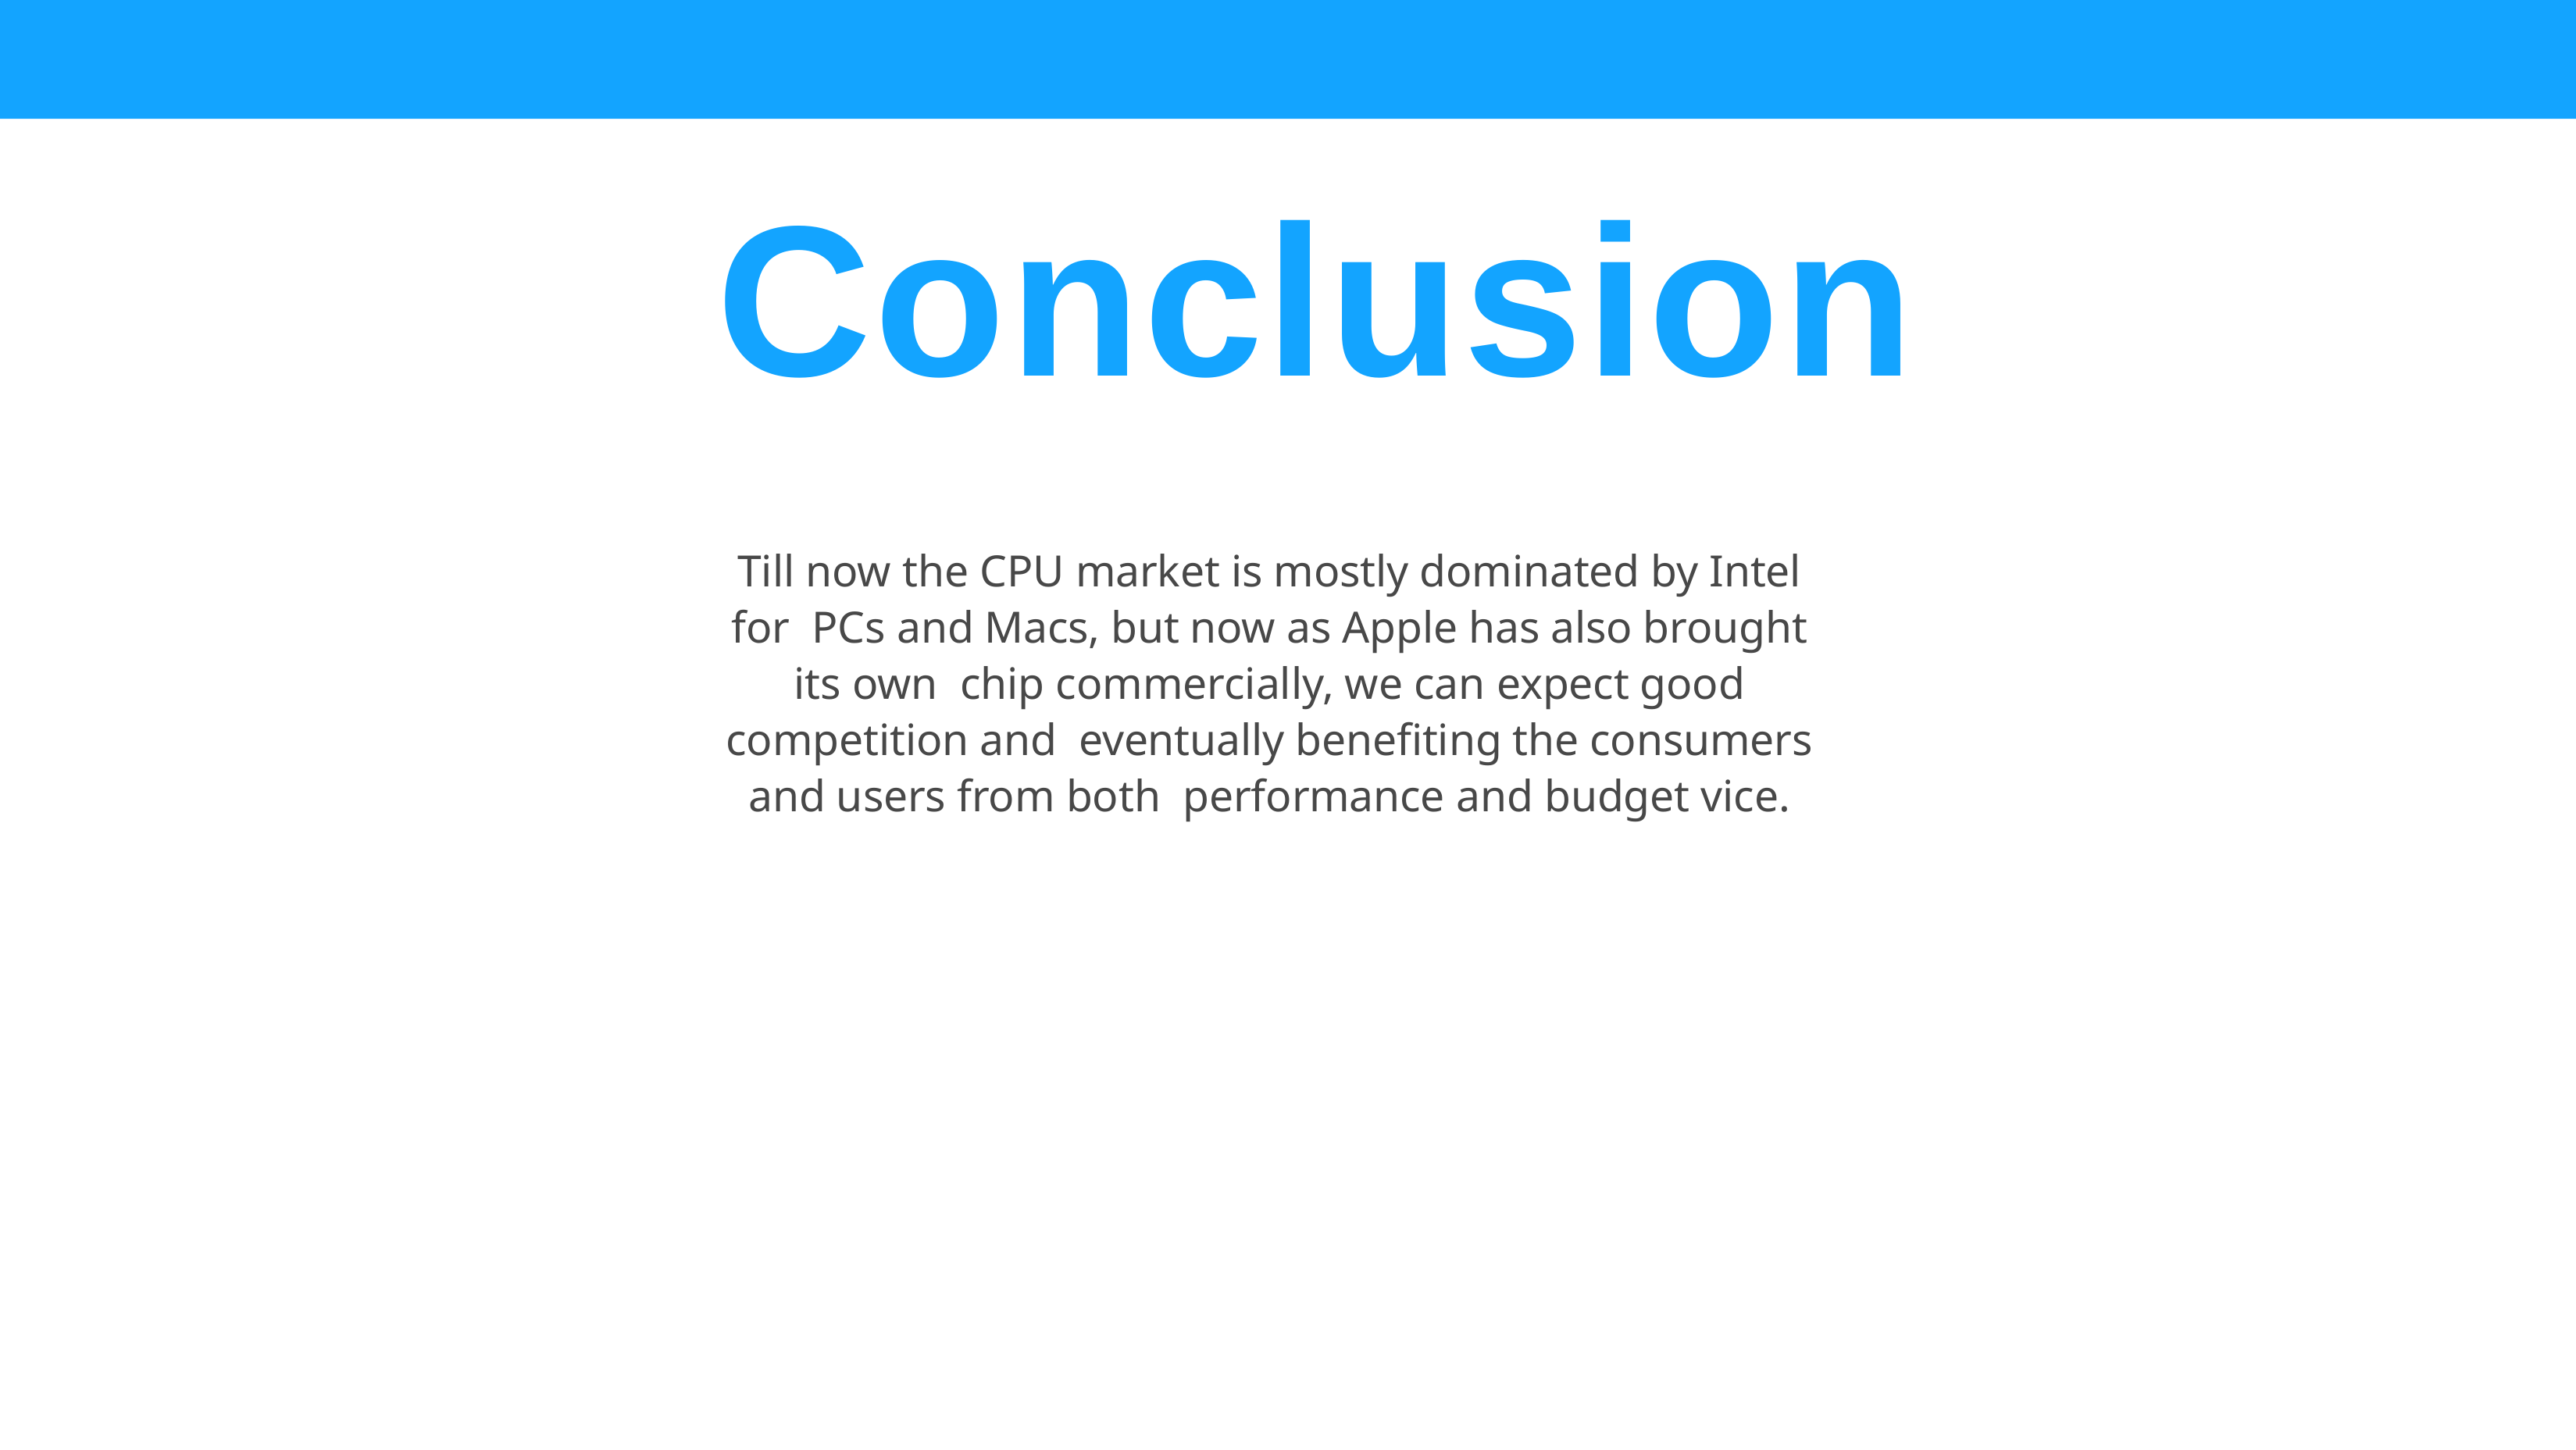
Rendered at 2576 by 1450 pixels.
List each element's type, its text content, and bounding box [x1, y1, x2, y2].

title Conclusion [715, 159, 1921, 419]
text_box Till now the CPU market is mostly dominated by Intel for PCs and Macs, but now as Apple has also brought its own chip commercially, we can expect good competition and eventually benefiting the consumers and users from both performance and budget vice. [714, 536, 1824, 821]
